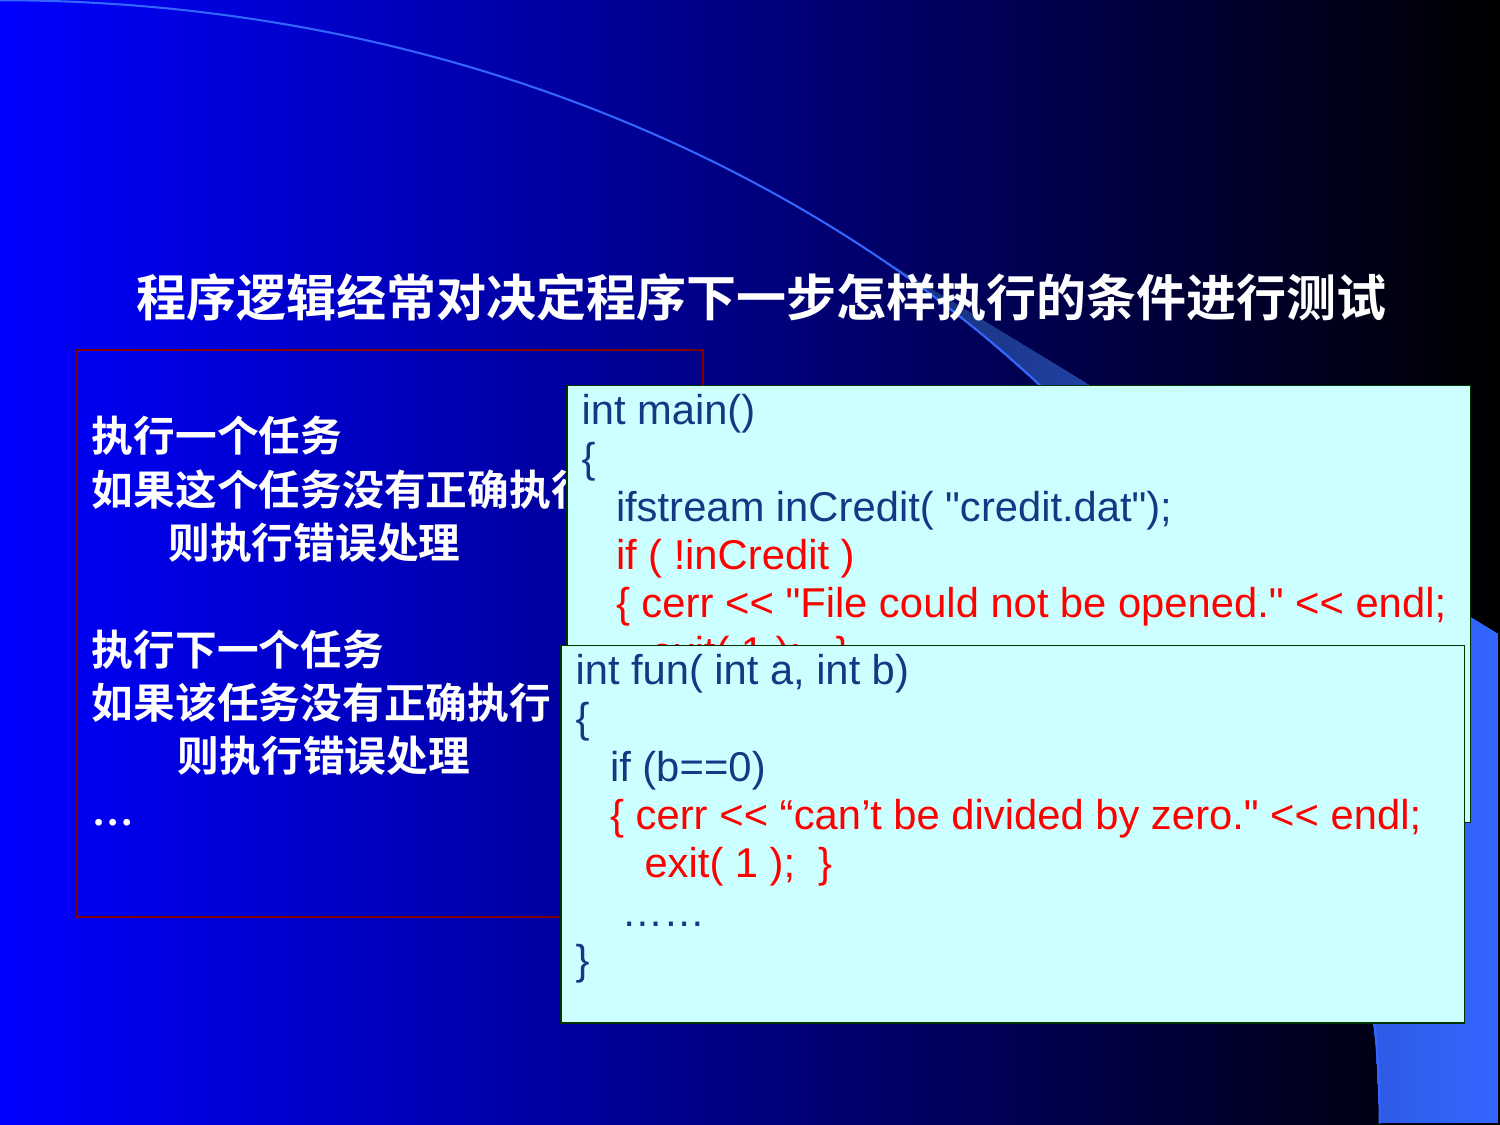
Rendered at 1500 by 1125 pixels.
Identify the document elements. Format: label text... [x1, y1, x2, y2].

list 执行一个任务 如果这个任务没有正确执行 则执行错误处理 执行下一个任务 如果该任务没有正确执行 则执行错误处理 … [76, 349, 704, 918]
text_box int fun( int a, int b) { if (b==0) { cerr << “can’t be divided by zero." << endl; exit( 1 ); } …… } [560, 645, 1465, 1024]
title 程序逻辑经常对决定程序下一步怎样执行的条件进行测试 [111, 243, 1412, 350]
text_box int main() { ifstream inCredit( "credit.dat"); if ( !inCredit ) { cerr << "File could not be opened." << endl; exit( 1 ); } …… } [566, 385, 1471, 823]
